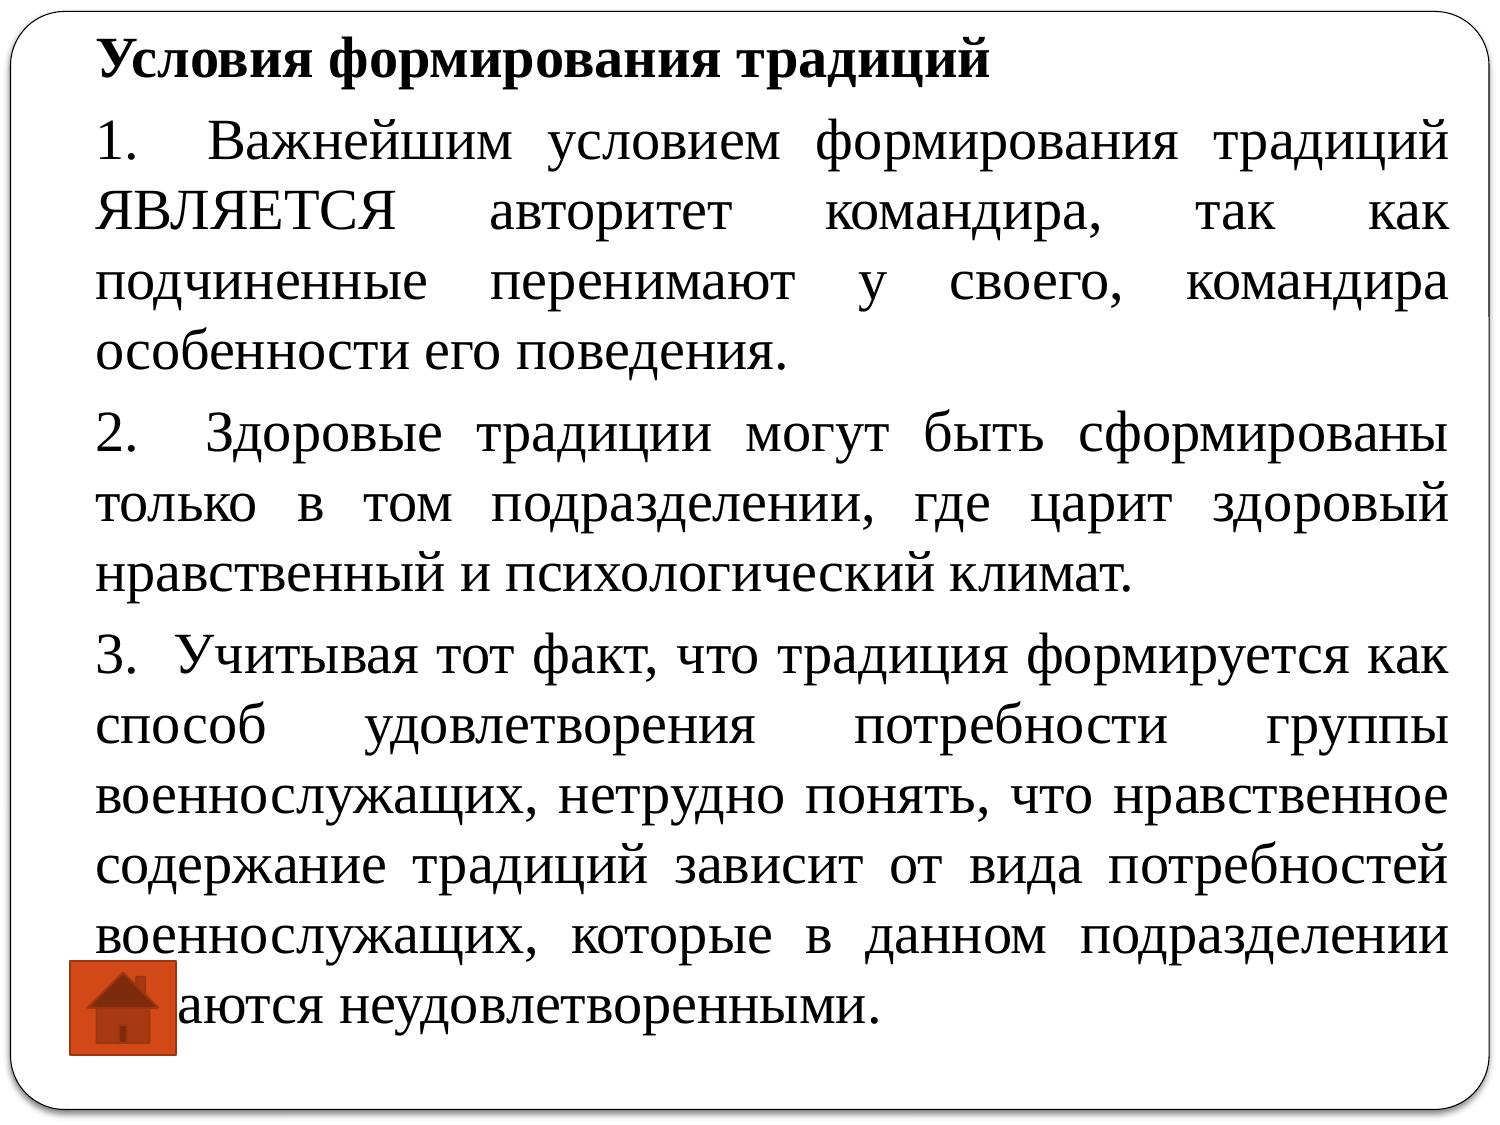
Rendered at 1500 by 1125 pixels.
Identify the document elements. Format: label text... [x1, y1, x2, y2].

list Условия формирования традиций 1. Важнейшим условием формирования традиций является авторитет командира, так как подчиненные перенимают у своего, командира особенности его поведения. 2. Здоровые традиции могут быть сформированы только в том подразделении, где царит здоровый нравственный и психологический климат. 3. Учитывая тот факт, что традиция формируется как способ удовлетворения потребности группы военнослужащих, нетрудно понять, что нравственное содержание традиций зависит от вида потребностей военнослужащих, которые в данном подразделении остаются неудовлетворенными. [35, 11, 1465, 976]
text_box [69, 960, 177, 1056]
